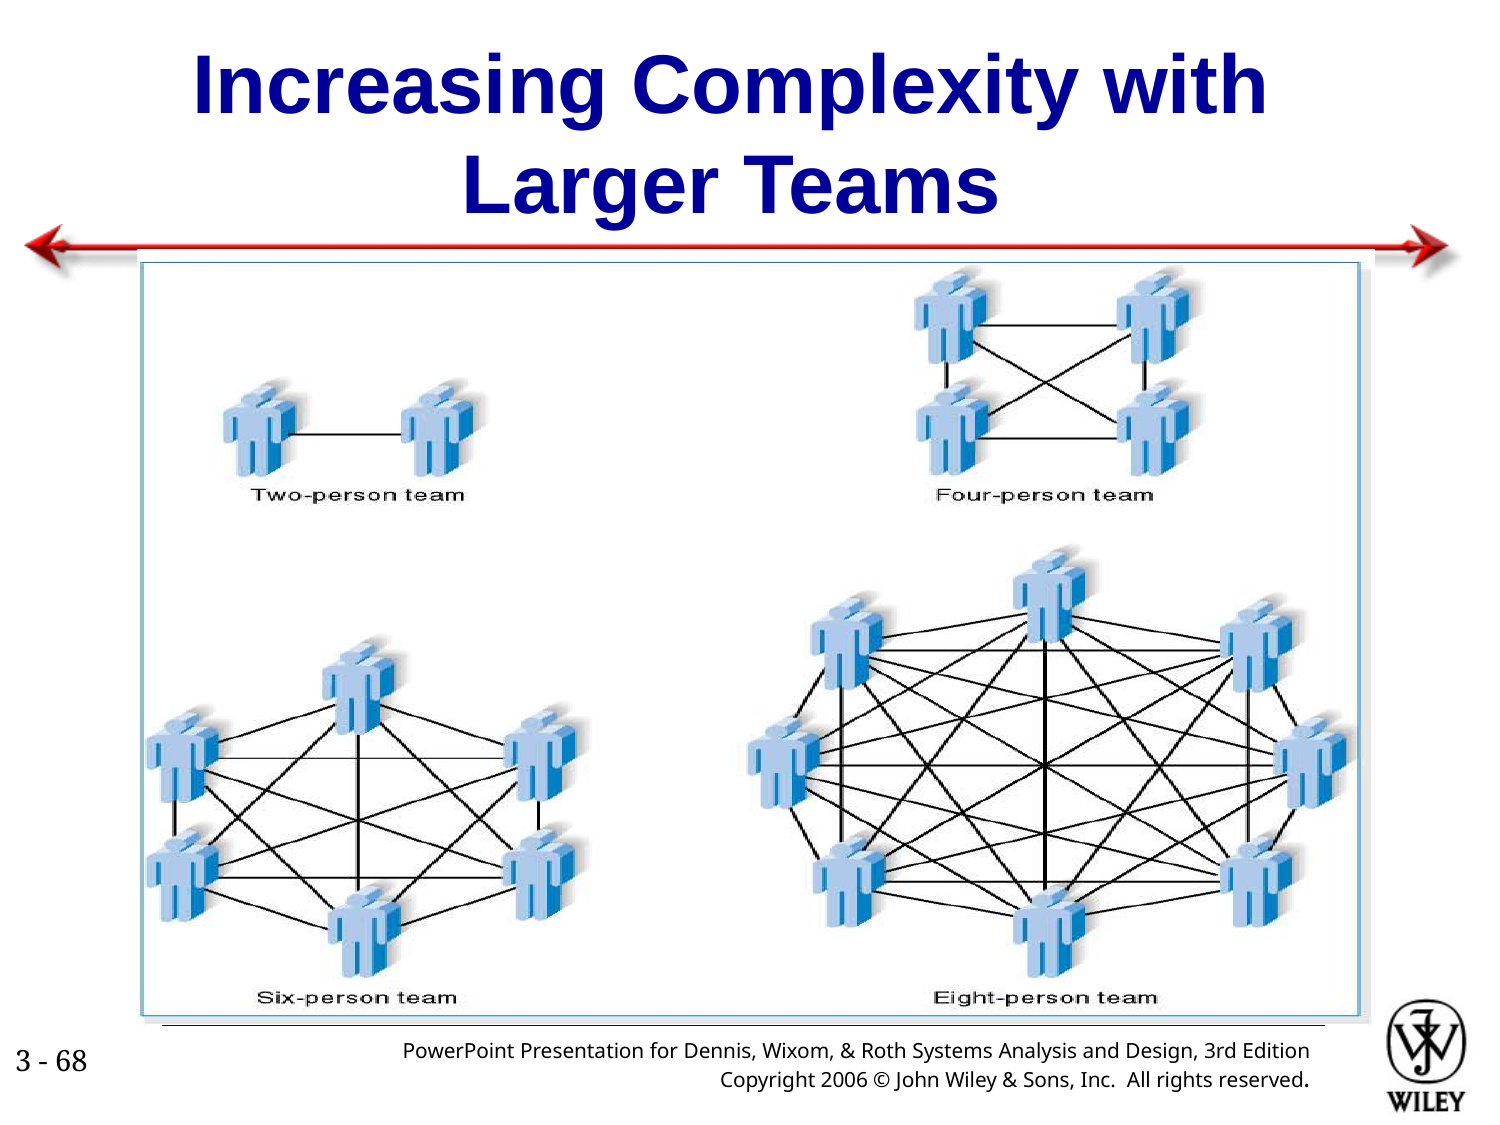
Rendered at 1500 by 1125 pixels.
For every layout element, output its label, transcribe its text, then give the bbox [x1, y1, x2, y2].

text_box 3 - ‹#› [0, 1049, 125, 1125]
text_box PowerPoint Presentation for Dennis, Wixom, & Roth Systems Analysis and Design, 3rd Edition Copyright 2006 © John Wiley & Sons, Inc. All rights reserved. [287, 1034, 1325, 1100]
picture [1381, 991, 1473, 1117]
picture [24, 224, 1471, 1026]
title Increasing Complexity with Larger Teams [93, 50, 1369, 238]
